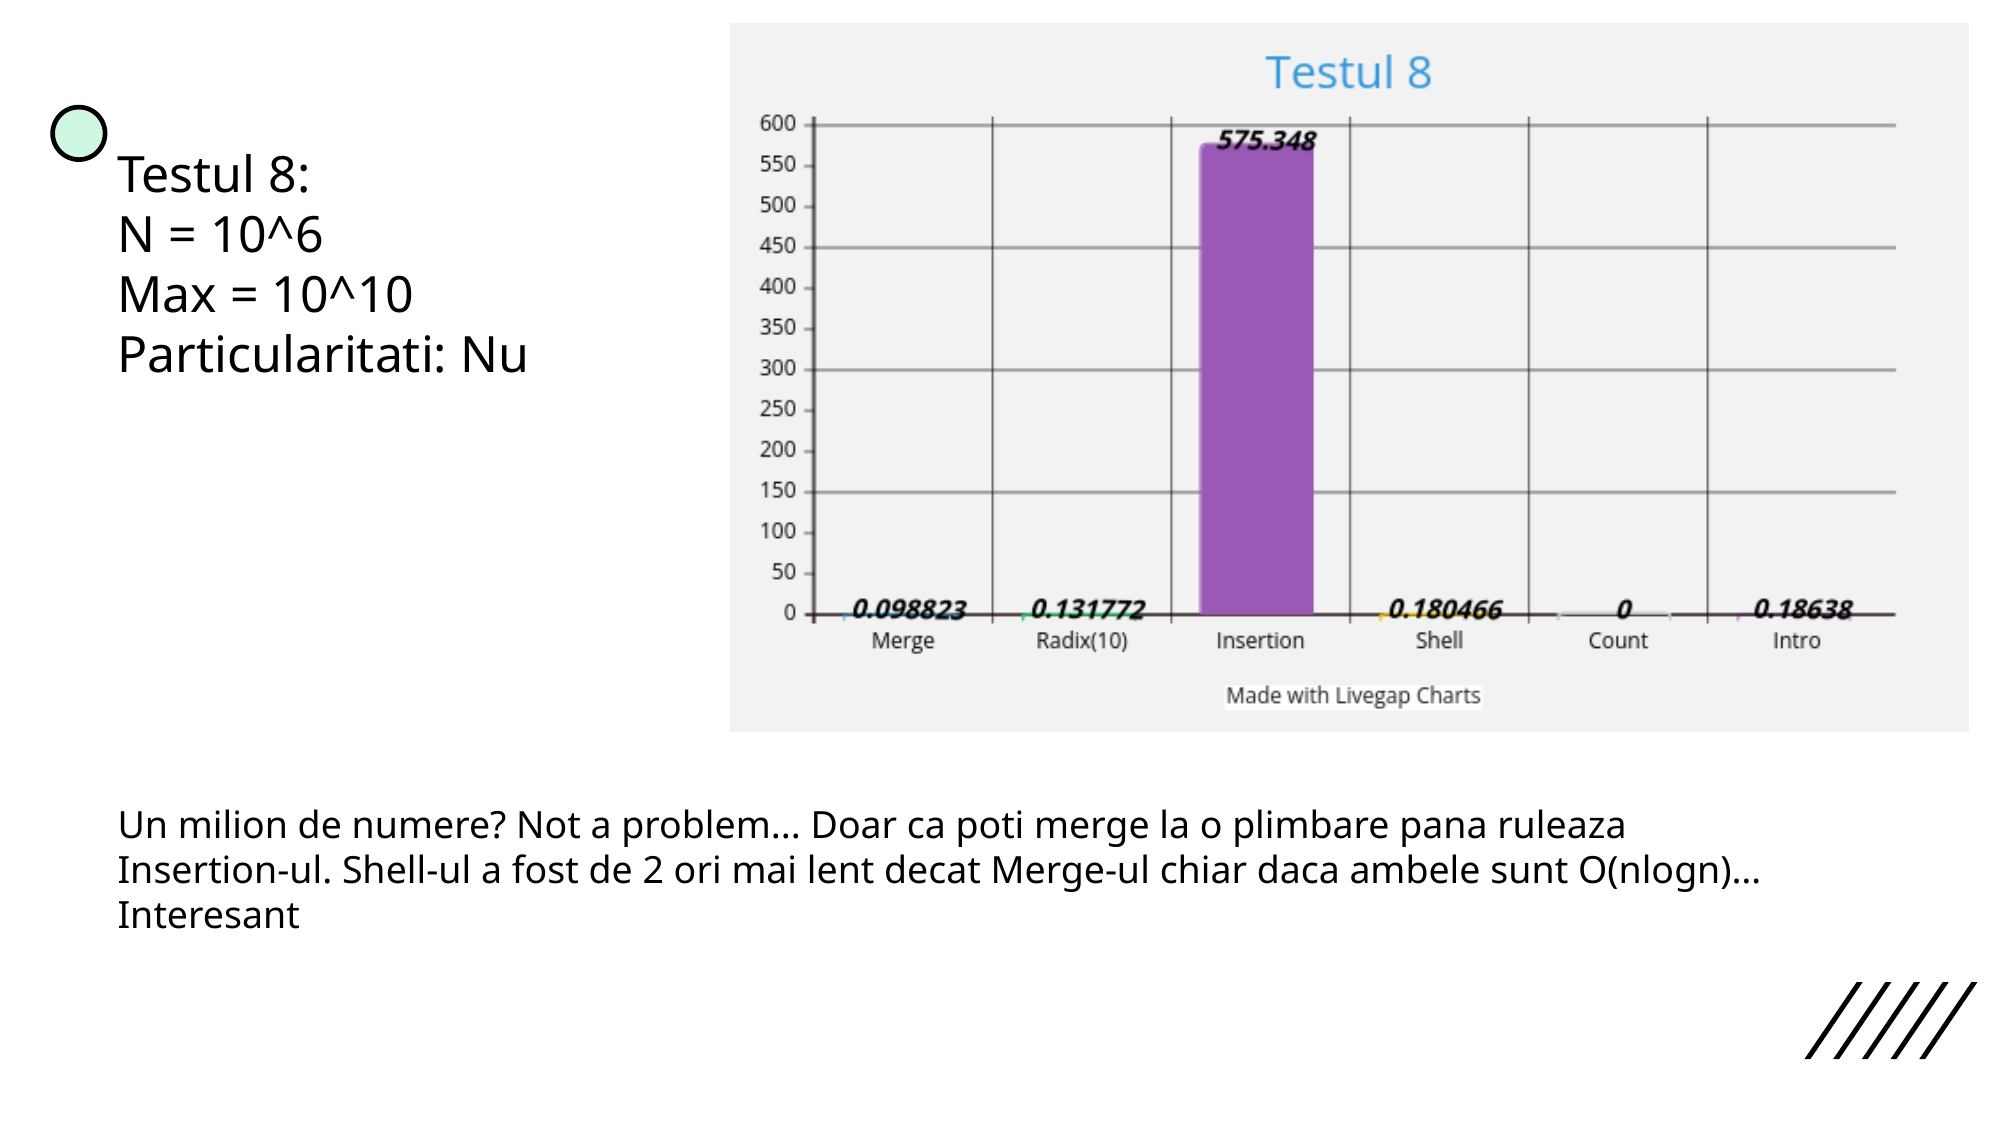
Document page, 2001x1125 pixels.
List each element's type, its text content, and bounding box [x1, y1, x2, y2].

text_box Testul 8: N = 10^6 Max = 10^10 Particularitati: Nu [102, 134, 714, 390]
text_box Un milion de numere? Not a problem... Doar ca poti merge la o plimbare pana ruleaza Insertion-ul. Shell-ul a fost de 2 ori mai lent decat Merge-ul chiar daca ambele sunt O(nlogn)… Interesant [102, 793, 1814, 944]
picture [730, 23, 1969, 732]
